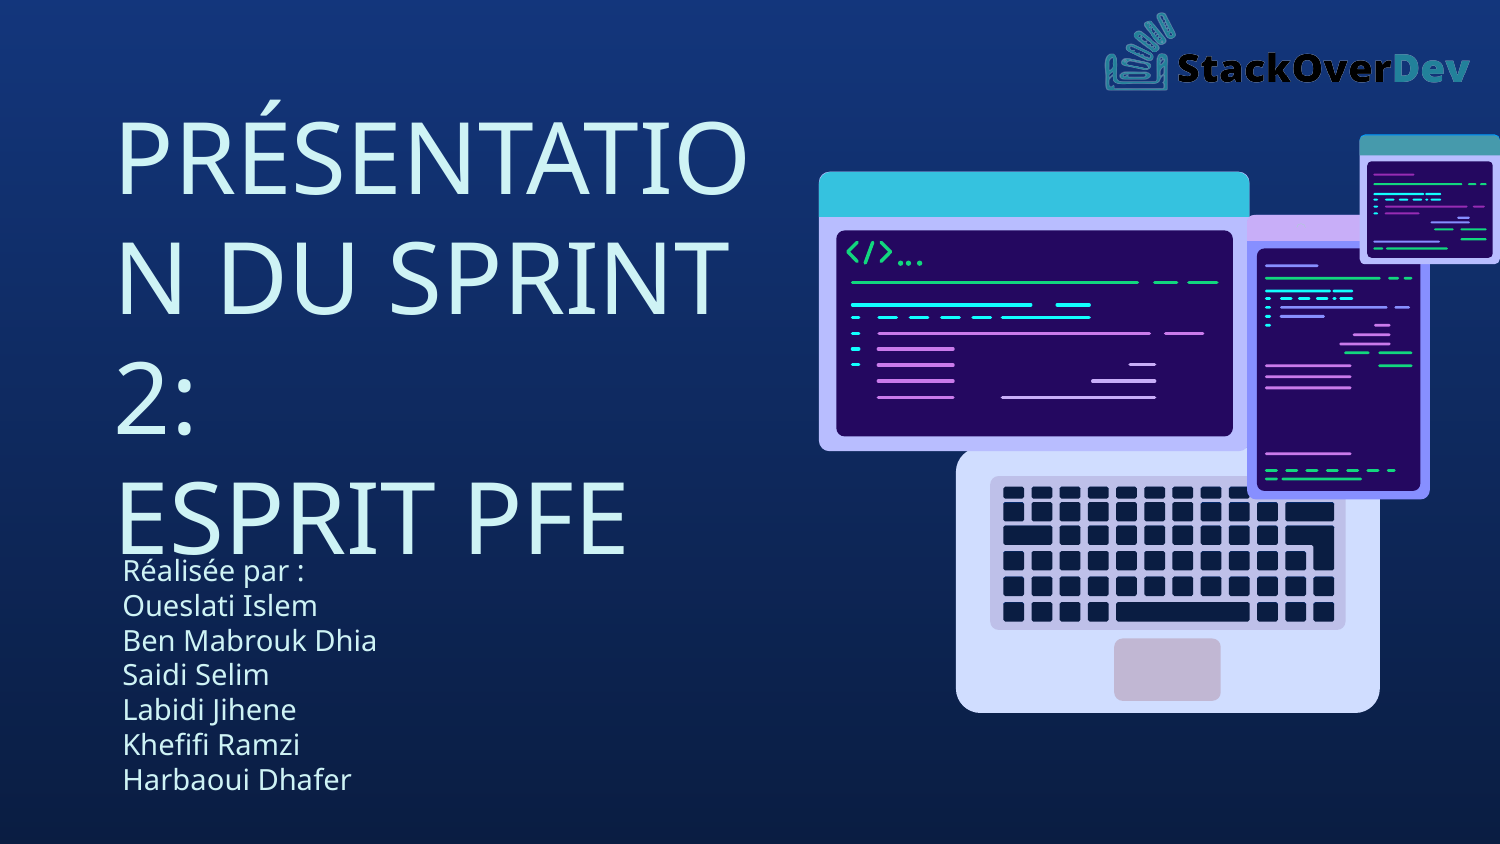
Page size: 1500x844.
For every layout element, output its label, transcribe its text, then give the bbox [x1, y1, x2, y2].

text_box [1264, 386, 1352, 390]
text_box [1257, 526, 1278, 545]
text_box [1257, 603, 1278, 622]
text_box [1144, 525, 1166, 545]
text_box [1031, 602, 1053, 622]
text_box [1343, 351, 1370, 355]
text_box [1264, 375, 1352, 379]
text_box [897, 260, 904, 266]
text_box [1003, 503, 1025, 522]
text_box [1425, 192, 1442, 196]
text_box [1031, 551, 1053, 571]
text_box [1228, 552, 1250, 571]
text_box [1087, 576, 1109, 597]
text_box [1228, 577, 1250, 597]
text_box [1087, 602, 1109, 622]
text_box [1116, 576, 1137, 597]
text_box [1359, 135, 1500, 156]
text_box [1172, 551, 1194, 571]
text_box [1264, 289, 1332, 293]
text_box [1257, 577, 1278, 597]
text_box [1313, 603, 1335, 622]
text_box [1264, 264, 1319, 268]
picture [1088, 6, 1478, 107]
text_box [1285, 503, 1335, 522]
text_box [1087, 502, 1109, 522]
text_box [1388, 276, 1400, 280]
text_box [1116, 502, 1137, 522]
text_box [1087, 551, 1109, 571]
text_box [1200, 488, 1222, 499]
text_box [1359, 156, 1500, 265]
text_box [1228, 488, 1250, 499]
text_box [1228, 503, 1250, 522]
text_box [1172, 576, 1194, 597]
text_box [1003, 486, 1025, 499]
text_box [1264, 276, 1381, 280]
text_box [1116, 525, 1137, 545]
text_box [1172, 525, 1194, 545]
text_box [1332, 289, 1354, 293]
text_box [1285, 526, 1335, 571]
text_box [1378, 351, 1413, 355]
text_box [1403, 276, 1413, 280]
text_box [1247, 214, 1359, 241]
text_box [955, 449, 1380, 713]
text_box [1087, 486, 1109, 499]
text_box [1257, 503, 1278, 522]
text_box [1367, 161, 1493, 258]
text_box [905, 260, 912, 266]
text_box [1059, 576, 1081, 597]
text_box [1087, 525, 1109, 545]
text_box [1256, 248, 1421, 491]
text_box [1003, 552, 1025, 571]
text_box [1373, 323, 1391, 327]
text_box [1200, 577, 1222, 597]
text_box [1200, 552, 1222, 571]
text_box [1003, 525, 1053, 545]
text_box [1003, 577, 1025, 597]
text_box [1378, 364, 1413, 368]
text_box [1116, 551, 1137, 571]
text_box [1031, 576, 1053, 597]
text_box [916, 260, 923, 266]
text_box [1059, 551, 1081, 571]
text_box [1339, 342, 1391, 346]
text_box [1059, 486, 1081, 499]
text_box [1031, 502, 1053, 522]
text_box [836, 230, 1233, 437]
text_box [1352, 333, 1391, 337]
text_box [1144, 551, 1166, 571]
text_box [1144, 486, 1166, 499]
text_box [1172, 486, 1194, 499]
text_box [1264, 452, 1352, 456]
text_box [1031, 486, 1053, 499]
subtitle Réalisée par : Oueslati Islem Ben Mabrouk Dhia Saidi Selim Labidi Jihene Khefifi Ramzi Harbaoui Dhafer [107, 536, 499, 803]
text_box [1264, 364, 1352, 368]
text_box [818, 171, 1250, 217]
text_box [1373, 192, 1425, 196]
text_box [1059, 502, 1081, 522]
text_box [1228, 526, 1250, 545]
text_box [1114, 638, 1221, 701]
text_box [1116, 486, 1137, 499]
text_box [1003, 603, 1025, 622]
text_box [1172, 502, 1194, 522]
text_box [1144, 576, 1166, 597]
text_box [1059, 602, 1081, 622]
text_box [1285, 577, 1307, 597]
text_box [1279, 314, 1325, 318]
text_box [1059, 525, 1081, 545]
text_box [1285, 603, 1307, 622]
text_box [1247, 241, 1430, 500]
text_box [1200, 526, 1222, 545]
text_box [1116, 602, 1250, 622]
text_box [818, 217, 1248, 452]
text_box [1313, 577, 1335, 597]
text_box [1281, 477, 1363, 481]
text_box [1264, 477, 1279, 481]
text_box [1144, 502, 1166, 522]
text_box [1200, 503, 1222, 522]
text_box [990, 476, 1346, 630]
title PRÉSENTATION DU SPRINT 2: ESPRIT PFE [98, 118, 769, 551]
text_box [1257, 552, 1278, 571]
